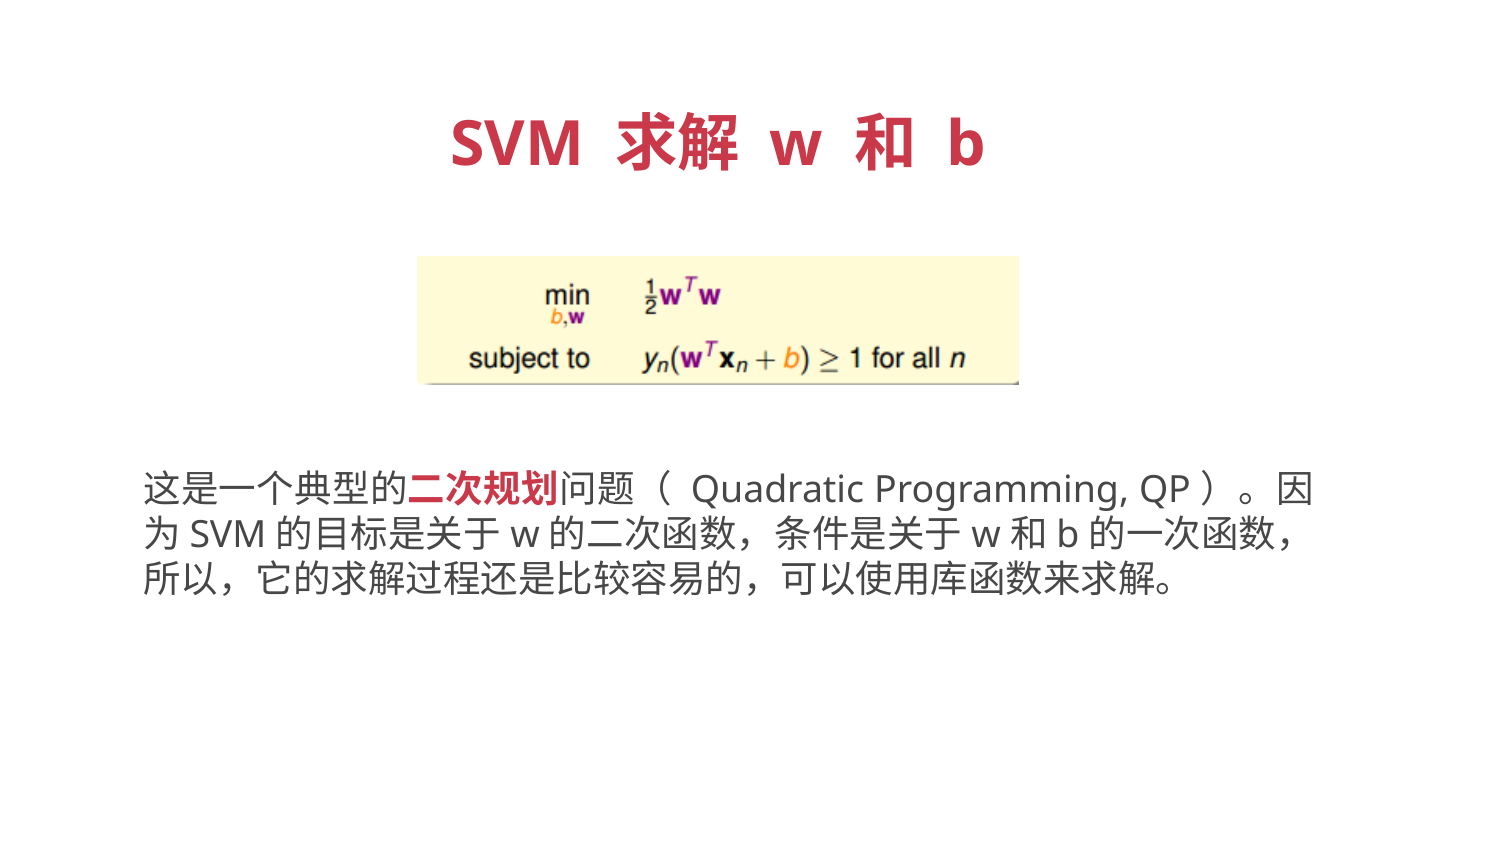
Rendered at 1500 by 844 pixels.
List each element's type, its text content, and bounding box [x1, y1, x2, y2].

text_box 这是一个典型的二次规划问题（ Quadratic Programming, QP）。因为SVM的目标是关于w的二次函数，条件是关于w和b的一次函数，所以，它的求解过程还是比较容易的，可以使用库函数来求解。 [53, 457, 1329, 608]
text_box SVM 求解 w 和 b [435, 95, 1001, 186]
picture [416, 256, 1019, 385]
